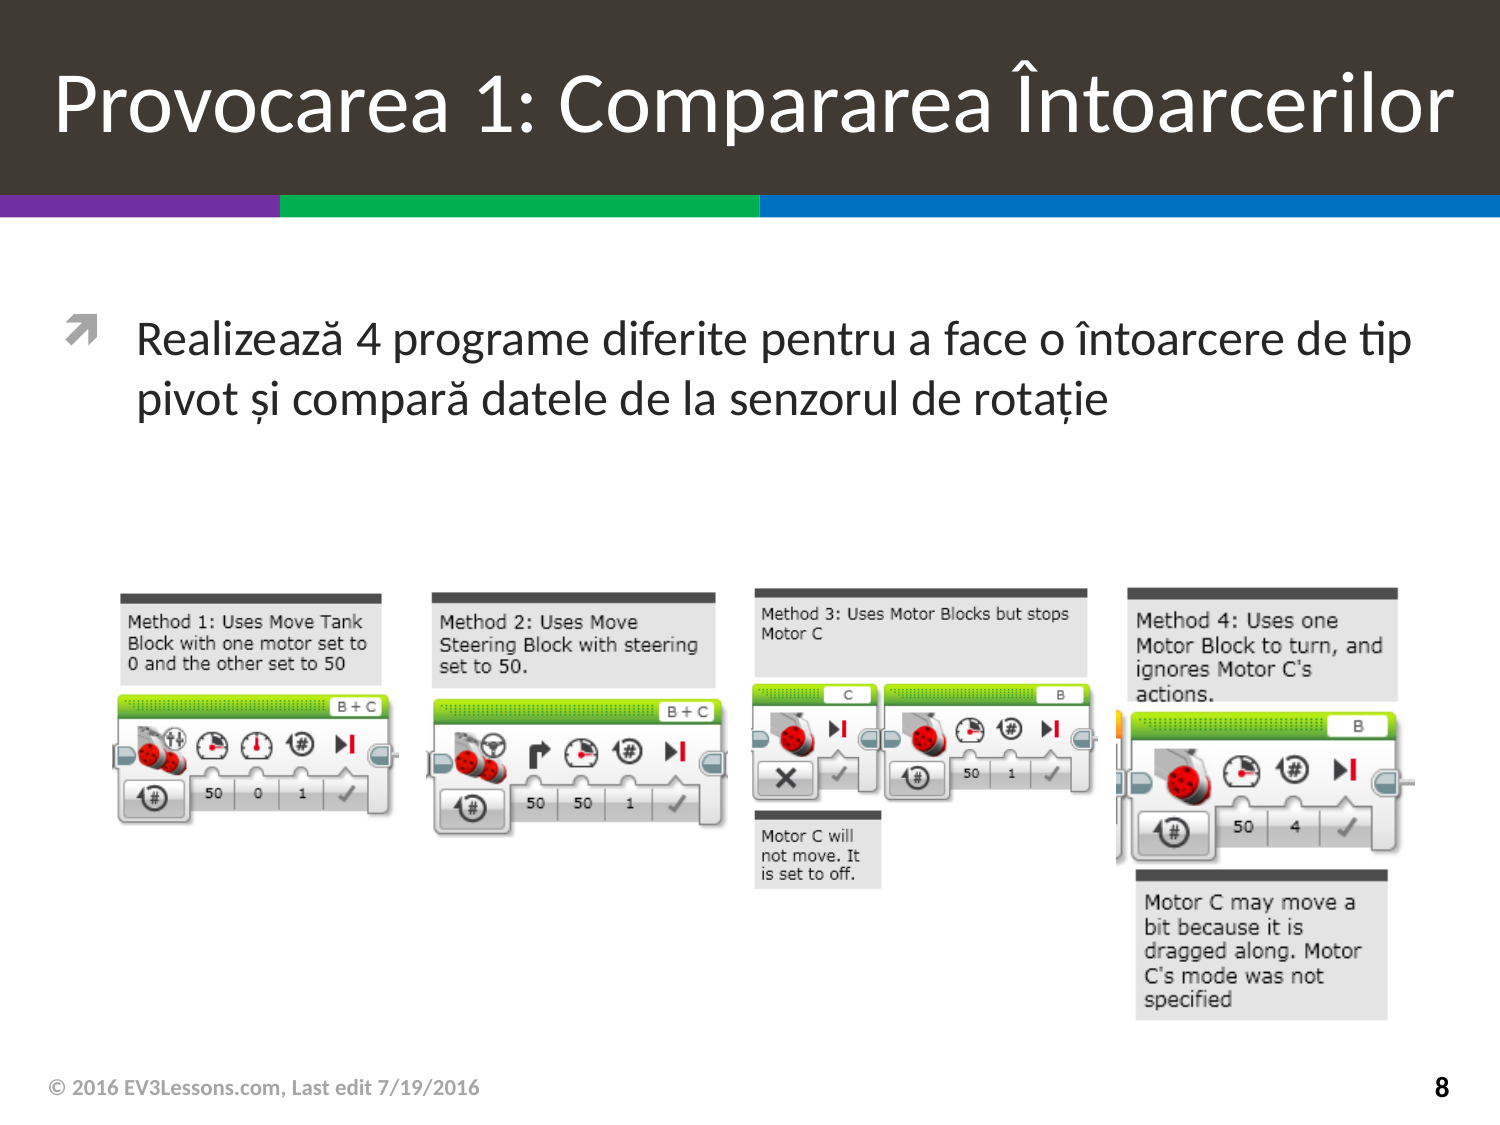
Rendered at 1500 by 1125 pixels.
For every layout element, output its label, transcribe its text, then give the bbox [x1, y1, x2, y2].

title Provocarea 1: Compararea Întoarcerilor [0, 0, 1500, 195]
picture [111, 578, 400, 833]
picture [426, 582, 728, 869]
list Realizează 4 programe diferite pentru a face o întoarcere de tip pivot și compară datele de la senzorul de rotație [46, 298, 1454, 1005]
slide_number 8 [1361, 1056, 1465, 1116]
footer © 2016 EV3Lessons.com, Last edit 7/19/2016 [32, 1055, 1038, 1116]
picture [750, 582, 1098, 893]
picture [1115, 578, 1415, 1025]
